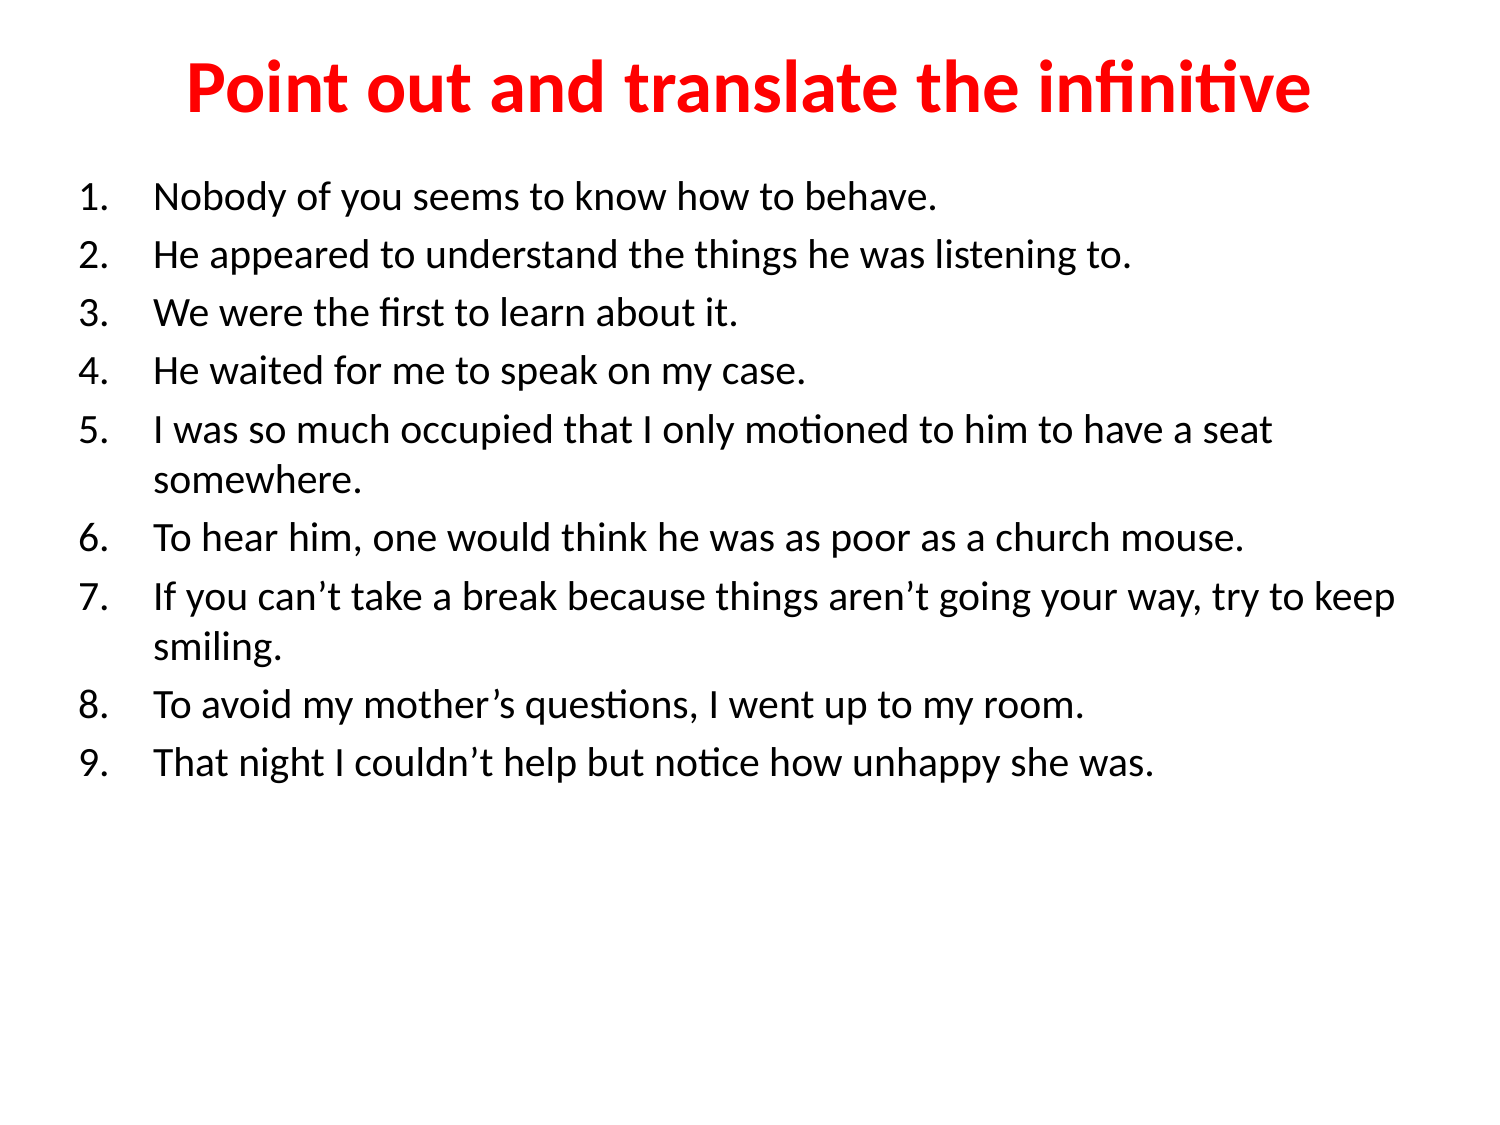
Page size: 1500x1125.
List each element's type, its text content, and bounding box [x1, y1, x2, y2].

title Point out and translate the infinitive [75, 19, 1425, 147]
list Nobody of you seems to know how to behave. He appeared to understand the things he was listening to. We were the first to learn about it. He waited for me to speak on my case. I was so much occupied that I only motioned to him to have a seat somewhere. To hear him, one would think he was as poor as a church mouse. If you can’t take a break because things aren’t going your way, try to keep smiling. To avoid my mother’s questions, I went up to my room. That night I couldn’t help but notice how unhappy she was. [63, 160, 1447, 1106]
